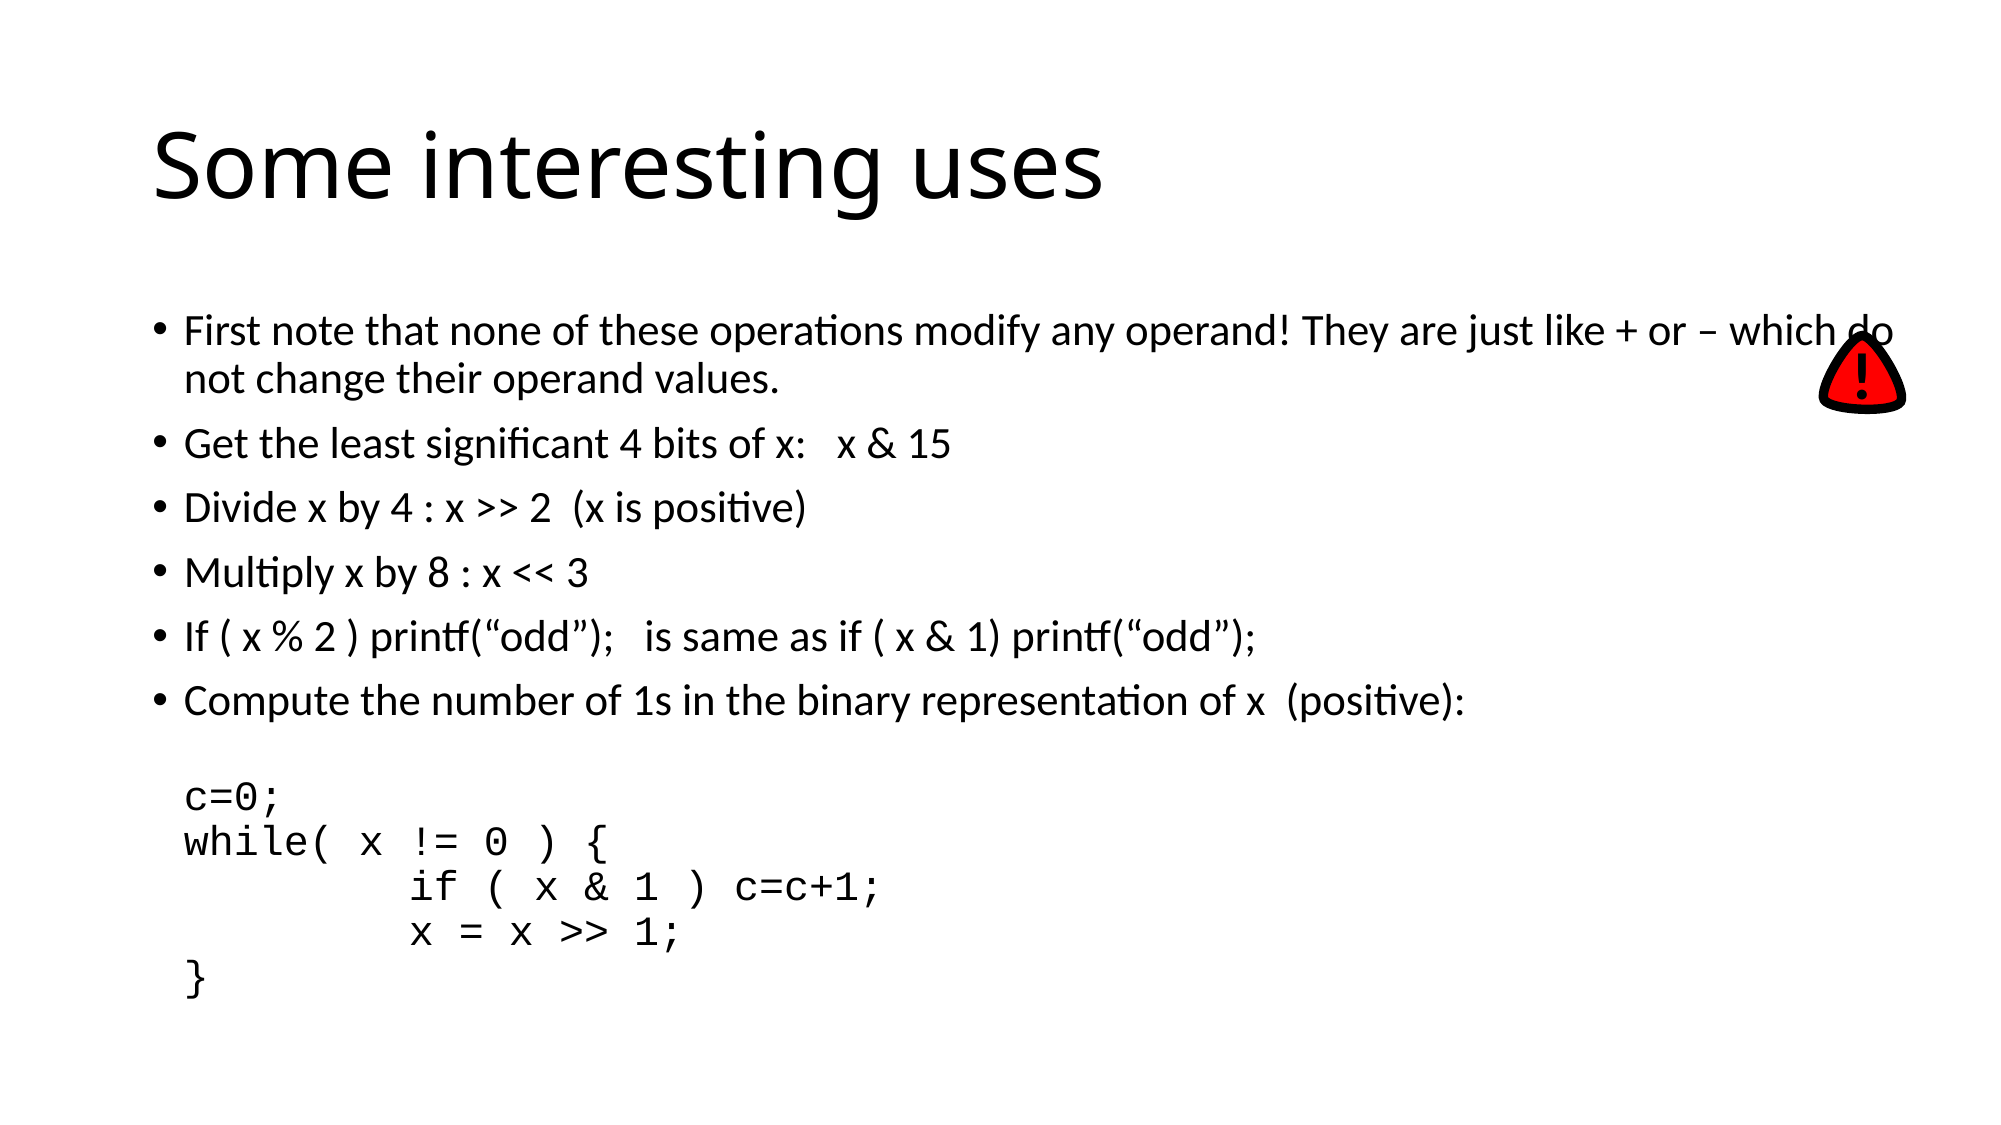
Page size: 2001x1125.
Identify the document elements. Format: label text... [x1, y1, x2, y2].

title Some interesting uses [137, 59, 1863, 278]
text_box ! [1822, 334, 1903, 411]
list First note that none of these operations modify any operand! They are just like + or – which do not change their operand values. Get the least significant 4 bits of x: x & 15 Divide x by 4 : x >> 2 (x is positive) Multiply x by 8 : x << 3 If ( x % 2 ) printf(“odd”); is same as if ( x & 1) printf(“odd”); Compute the number of 1s in the binary representation of x (positive): c=0; while( x != 0 ) { if ( x & 1 ) c=c+1; x = x >> 1; } [137, 299, 1920, 1014]
